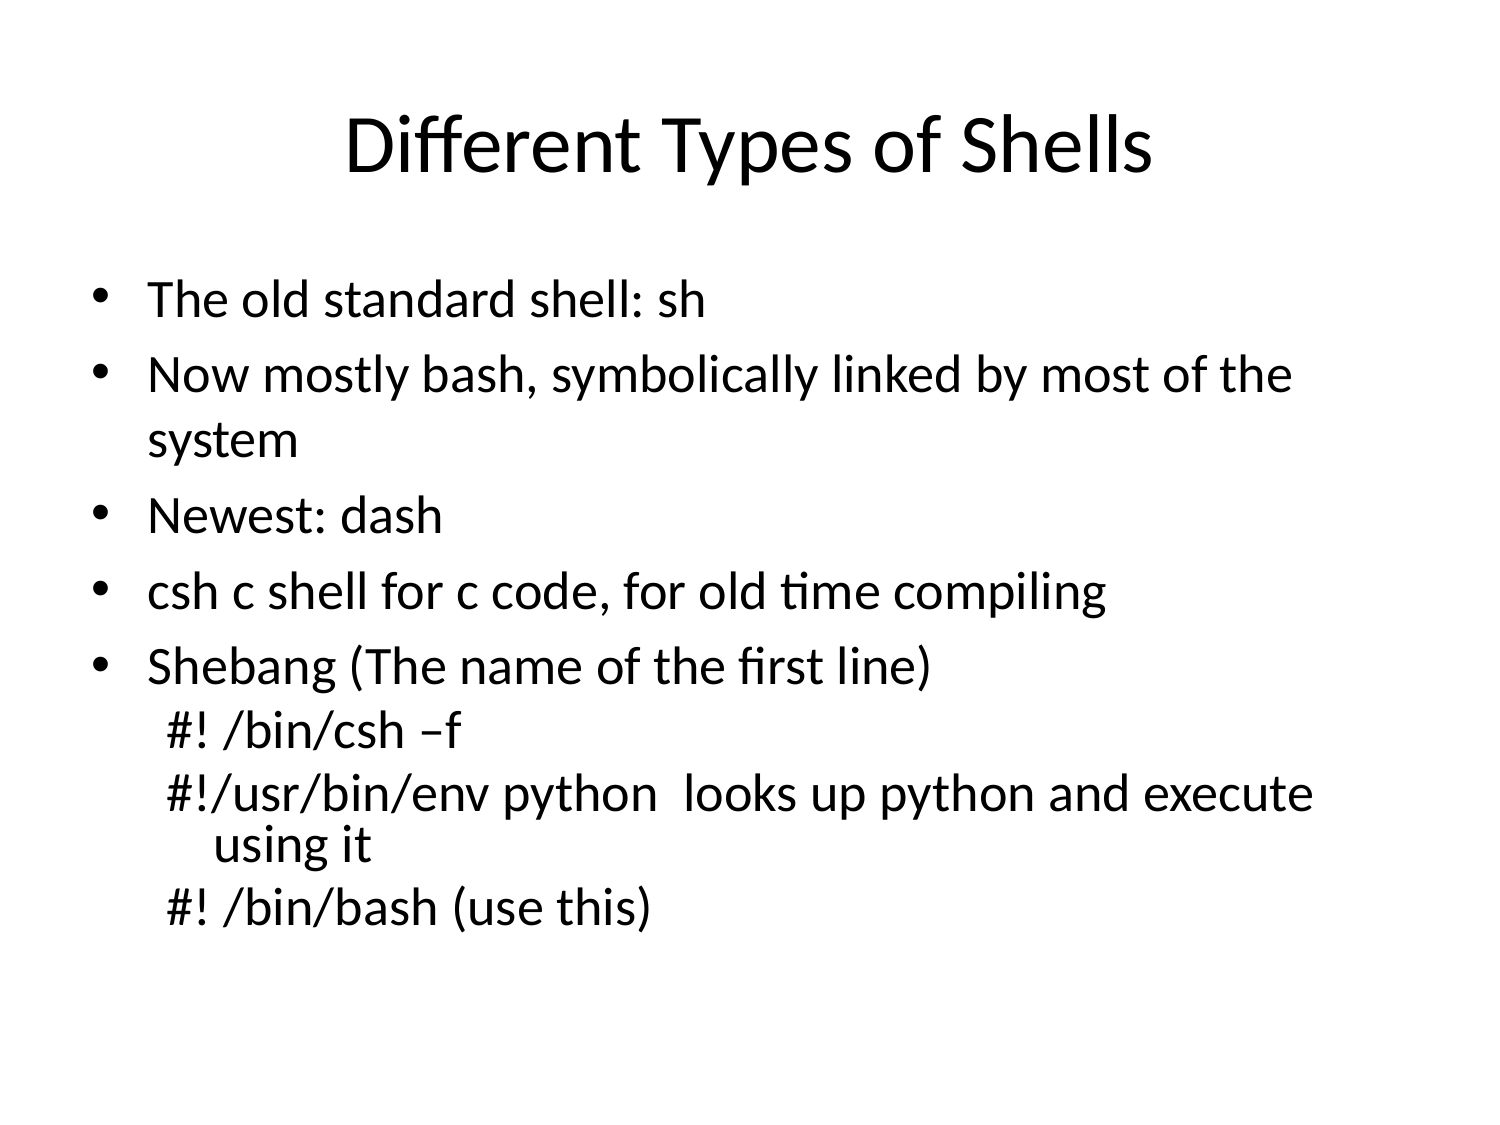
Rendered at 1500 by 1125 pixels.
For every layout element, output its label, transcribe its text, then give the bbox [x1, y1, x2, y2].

list The old standard shell: sh Now mostly bash, symbolically linked by most of the system Newest: dash csh c shell for c code, for old time compiling Shebang (The name of the first line) #! /bin/csh –f #!/usr/bin/env python looks up python and execute using it #! /bin/bash (use this) [76, 255, 1436, 998]
title Different Types of Shells [75, 45, 1425, 233]
